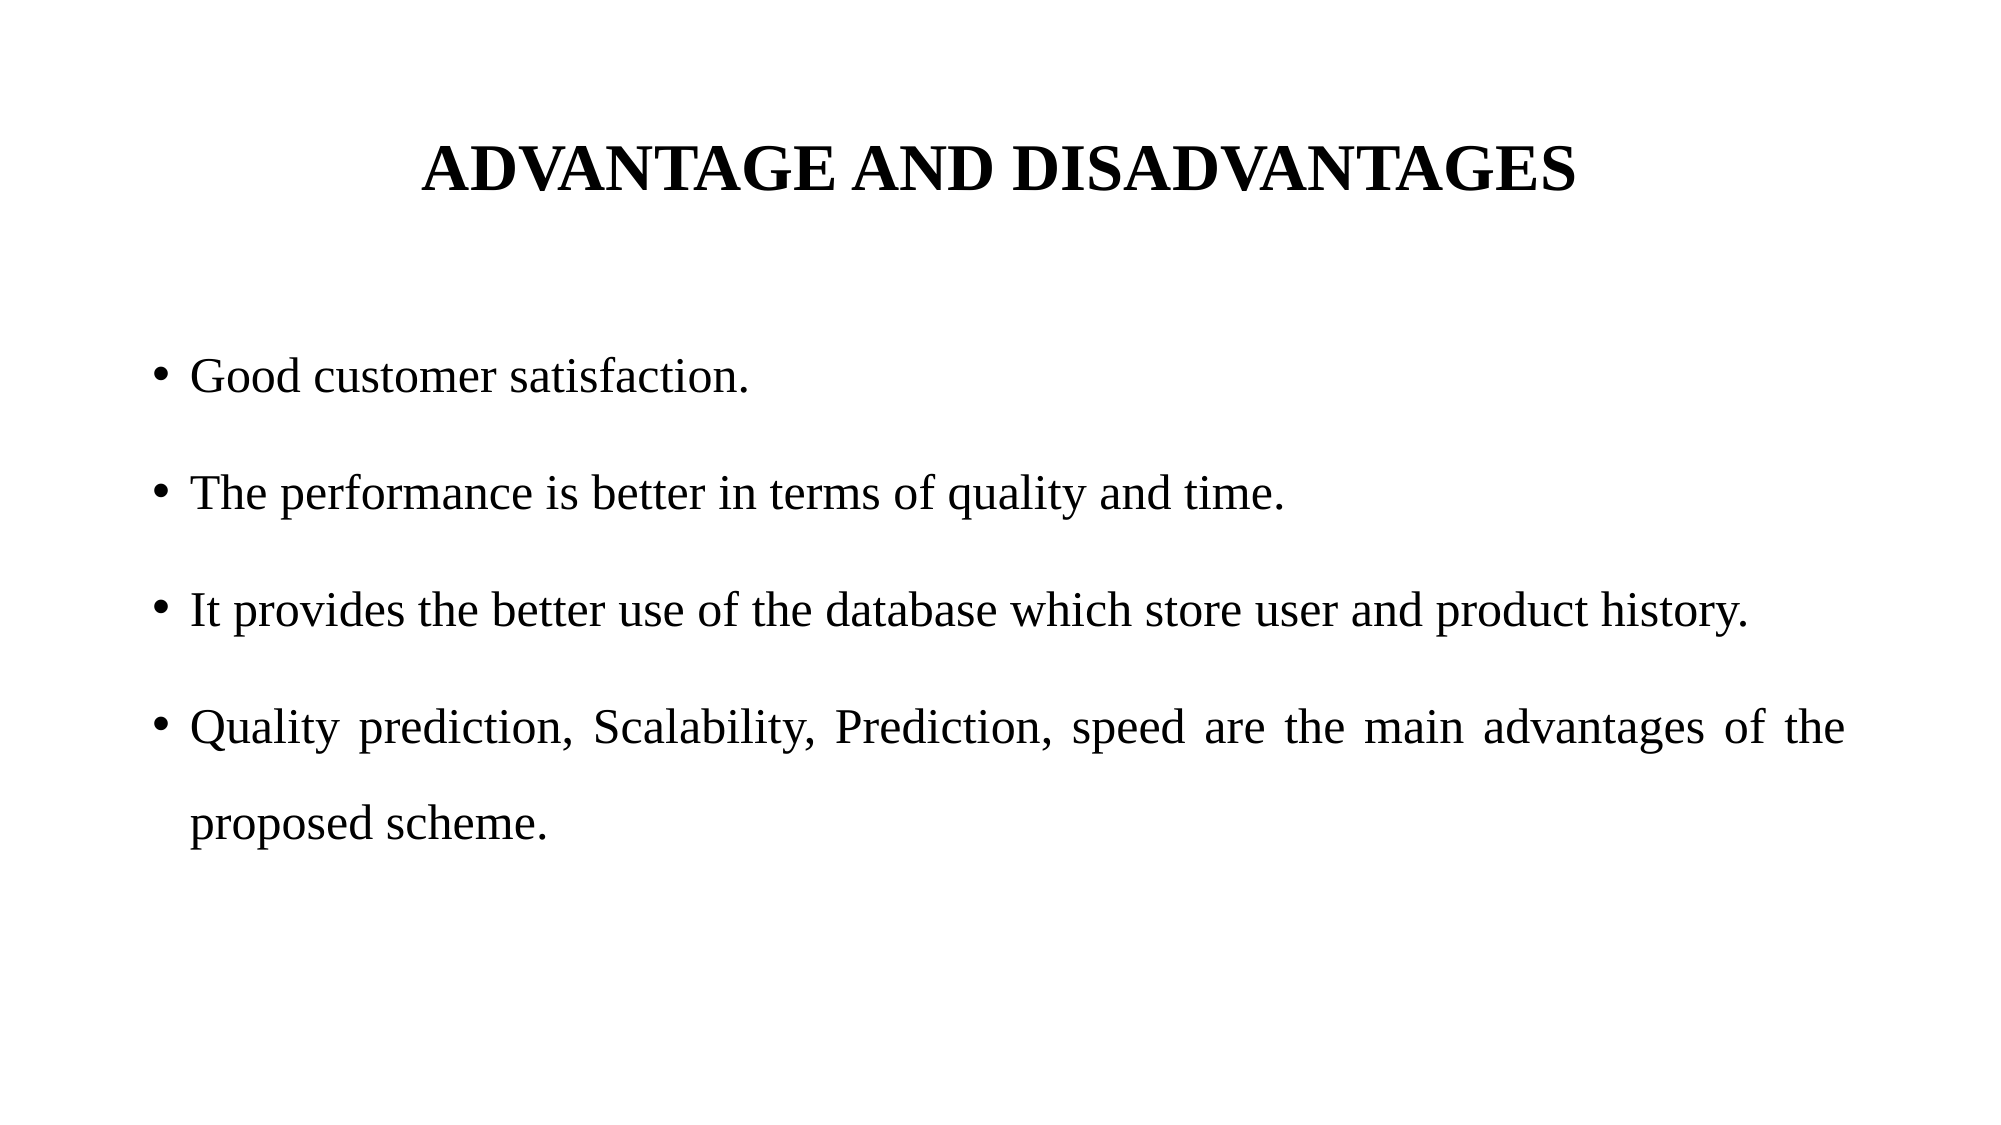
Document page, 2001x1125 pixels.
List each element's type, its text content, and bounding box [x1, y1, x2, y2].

list Good customer satisfaction. The performance is better in terms of quality and time. It provides the better use of the database which store user and product history. Quality prediction, Scalability, Prediction, speed are the main advantages of the proposed scheme. [137, 299, 1863, 1014]
title ADVANTAGE AND DISADVANTAGES [137, 59, 1863, 278]
